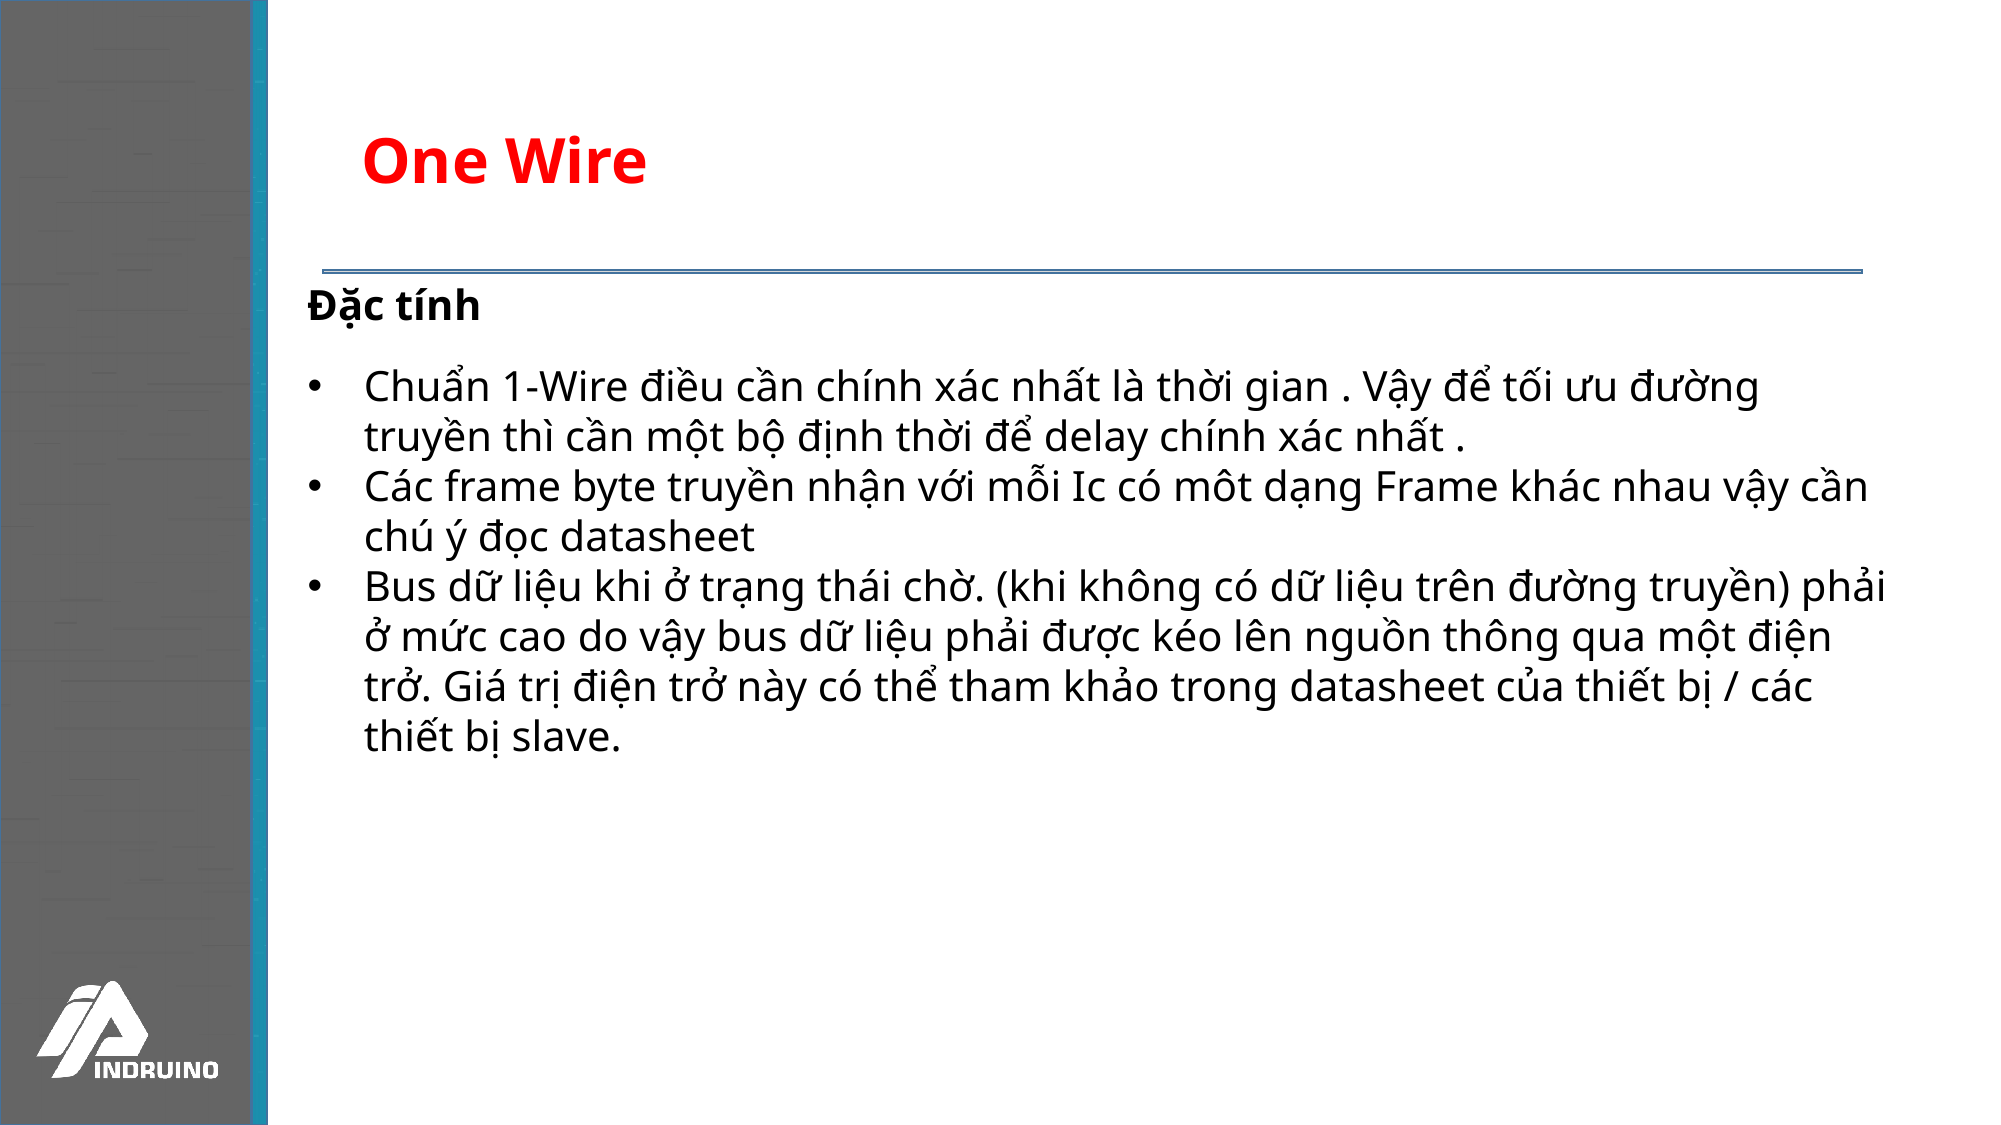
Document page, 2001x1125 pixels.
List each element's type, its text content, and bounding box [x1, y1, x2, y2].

picture [253, 1, 266, 1124]
text_box Đặc tính [292, 271, 1878, 336]
text_box Chuẩn 1-Wire điều cần chính xác nhất là thời gian . Vậy để tối ưu đường truyền thì cần một bộ định thời để delay chính xác nhất . Các frame byte truyền nhận với mỗi Ic có môt dạng Frame khác nhau vậy cần chú ý đọc datasheet Bus dữ liệu khi ở trạng thái chờ. (khi không có dữ liệu trên đường truyền) phải ở mức cao do vậy bus dữ liệu phải được kéo lên nguồn thông qua một điện trở. Giá trị điện trở này có thể tham khảo trong datasheet của thiết bị / các thiết bị slave. [292, 352, 1906, 768]
text_box One Wire [346, 113, 1906, 204]
picture [1, 1, 250, 1124]
